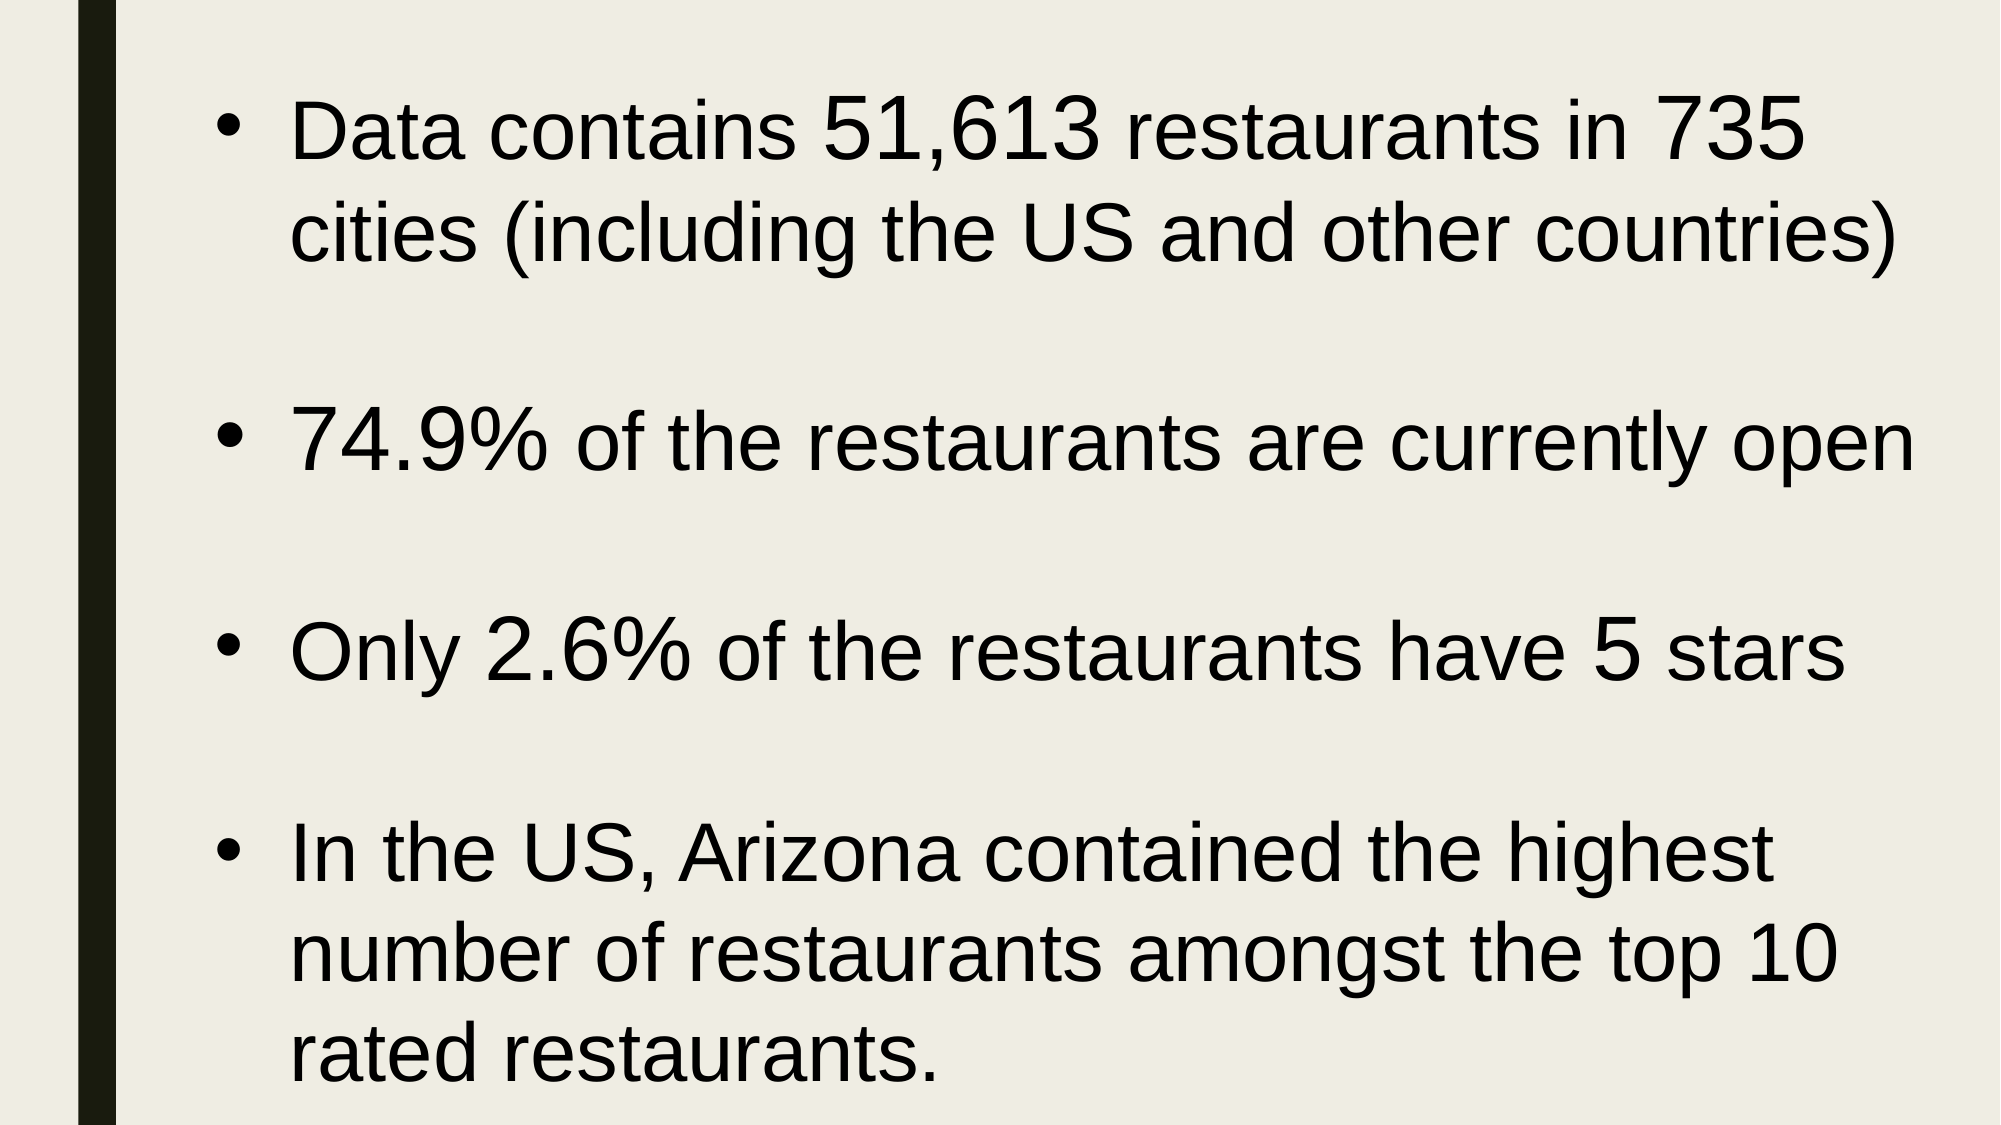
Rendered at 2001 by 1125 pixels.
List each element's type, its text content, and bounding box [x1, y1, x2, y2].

text_box Data contains 51,613 restaurants in 735 cities (including the US and other countries) 74.9% of the restaurants are currently open Only 2.6% of the restaurants have 5 stars In the US, Arizona contained the highest number of restaurants amongst the top 10 rated restaurants. [200, 61, 1950, 1106]
